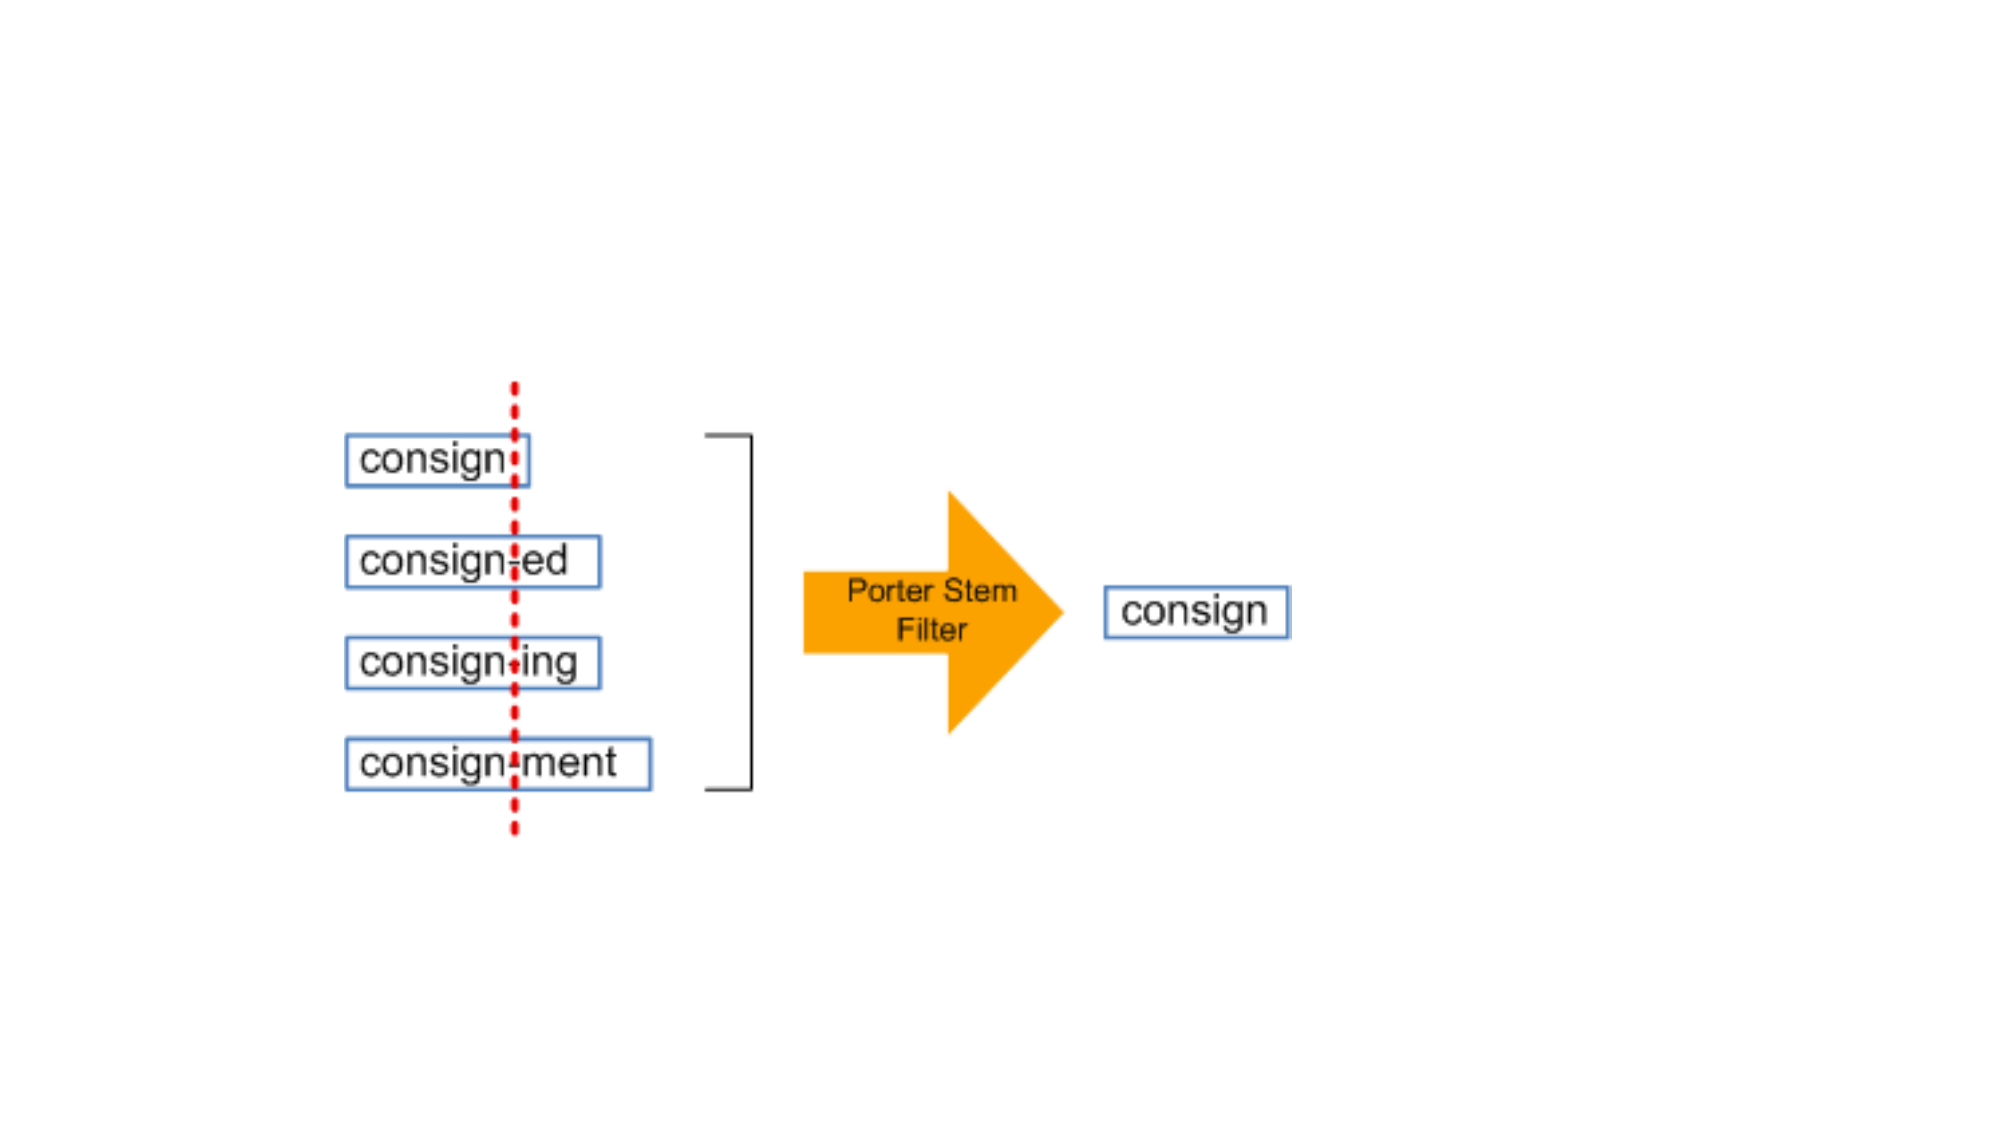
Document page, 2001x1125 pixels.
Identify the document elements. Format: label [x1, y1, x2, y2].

picture [344, 380, 1292, 846]
